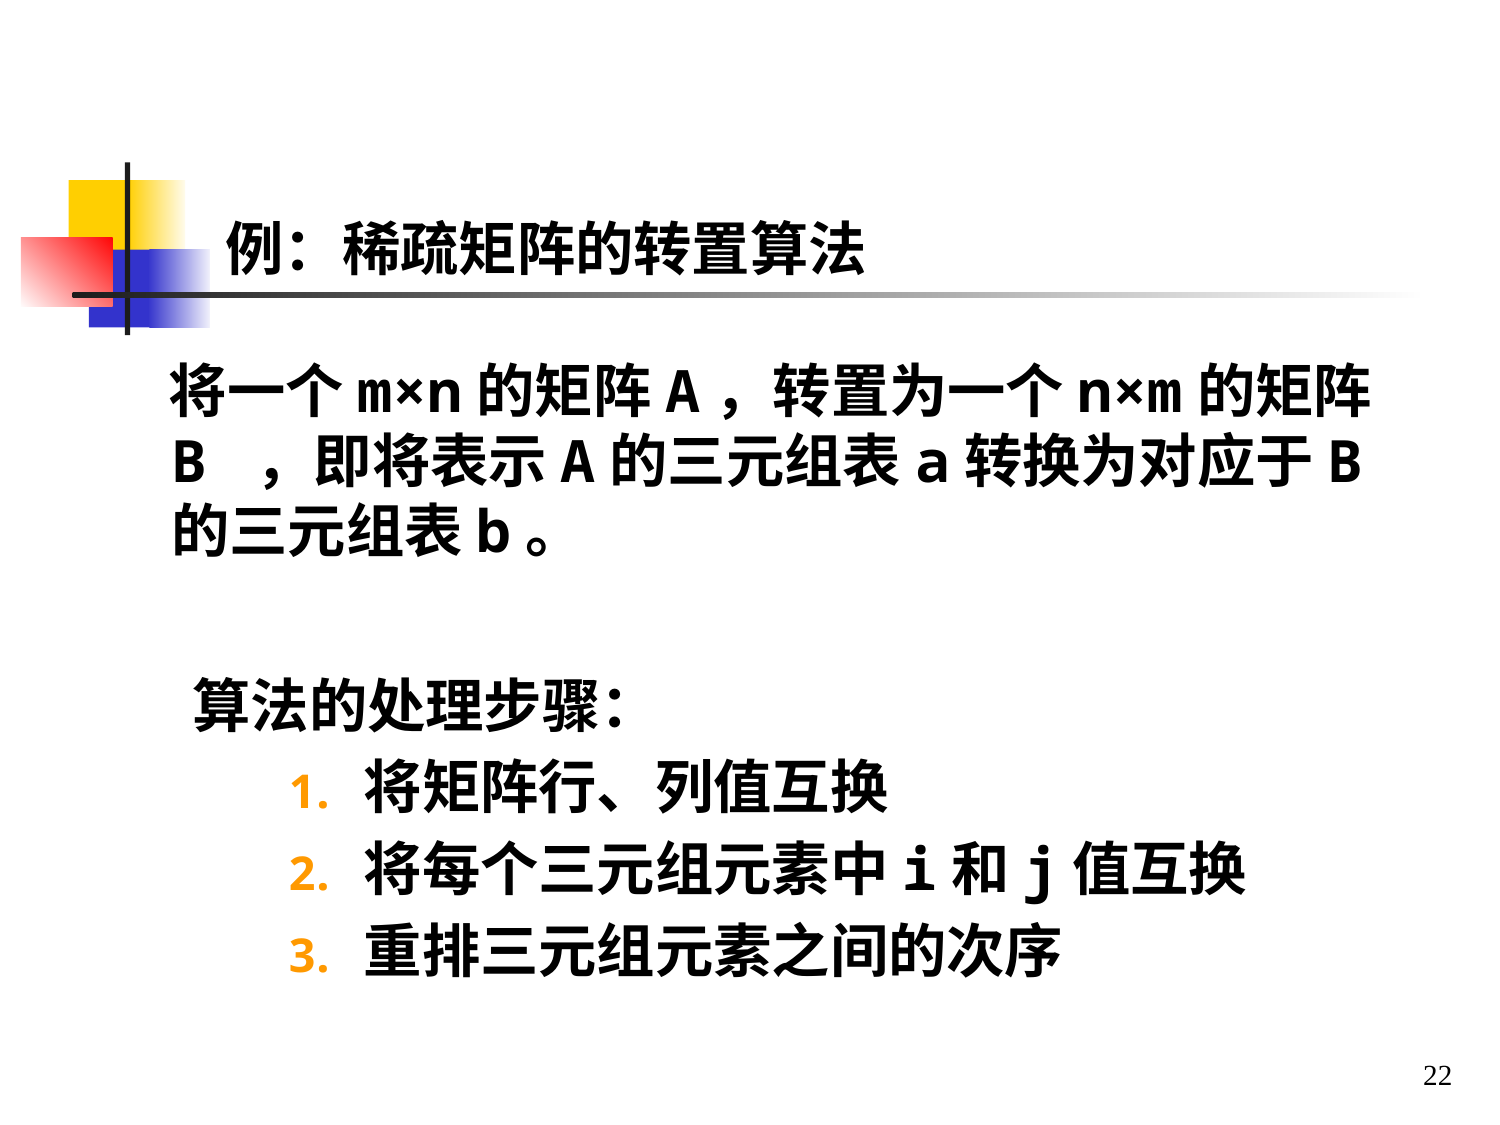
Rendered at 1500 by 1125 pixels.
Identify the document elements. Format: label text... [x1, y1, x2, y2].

slide_number 22 [1155, 1024, 1468, 1100]
text_box 例：稀疏矩阵的转置算法 [179, 196, 985, 291]
text_box 算法的处理步骤： 将矩阵行、列值互换 将每个三元组元素中i和j值互换 重排三元组元素之间的次序 [124, 661, 1450, 1012]
list 将一个m×n的矩阵A，转置为一个n×m的矩阵B ，即将表示A的三元组表a转换为对应于B的三元组表b。 [100, 346, 1426, 697]
